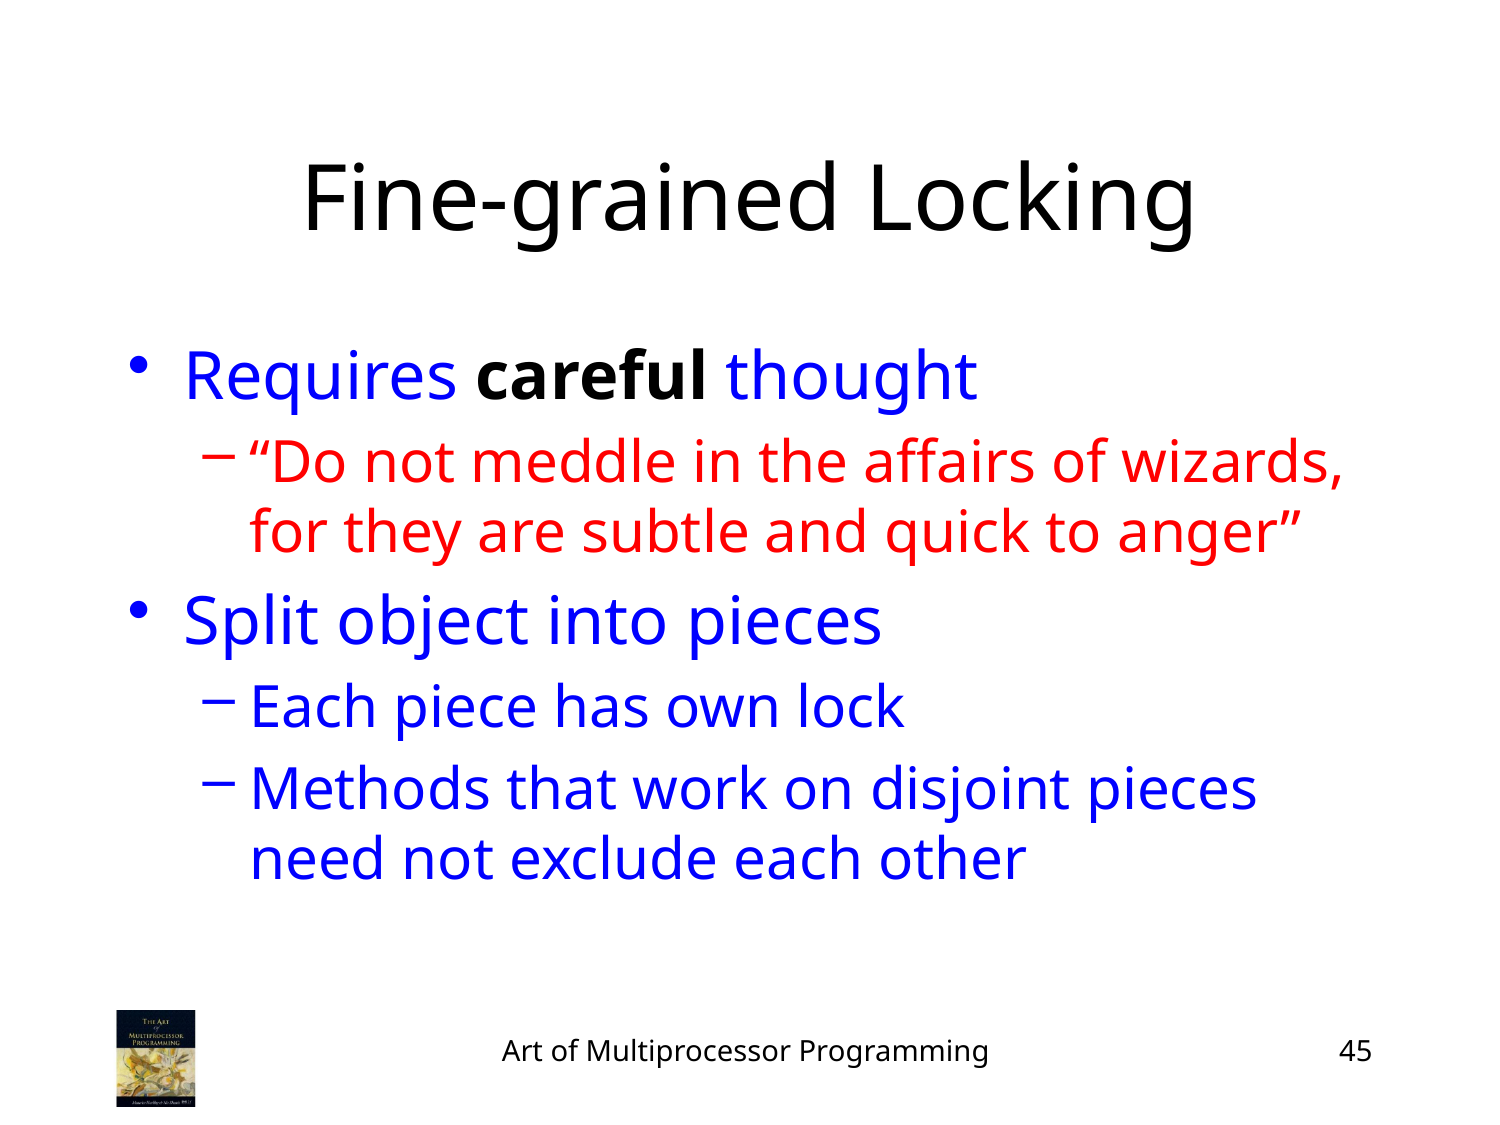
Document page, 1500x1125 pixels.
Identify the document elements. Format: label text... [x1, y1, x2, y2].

title Fine-grained Locking [112, 99, 1388, 288]
text_box 45 [1074, 1024, 1388, 1100]
picture [107, 1010, 204, 1107]
list Requires careful thought “Do not meddle in the affairs of wizards, for they are subtle and quick to anger” Split object into pieces Each piece has own lock Methods that work on disjoint pieces need not exclude each other [112, 324, 1388, 1001]
text_box Art of Multiprocessor Programming [464, 1024, 1028, 1100]
